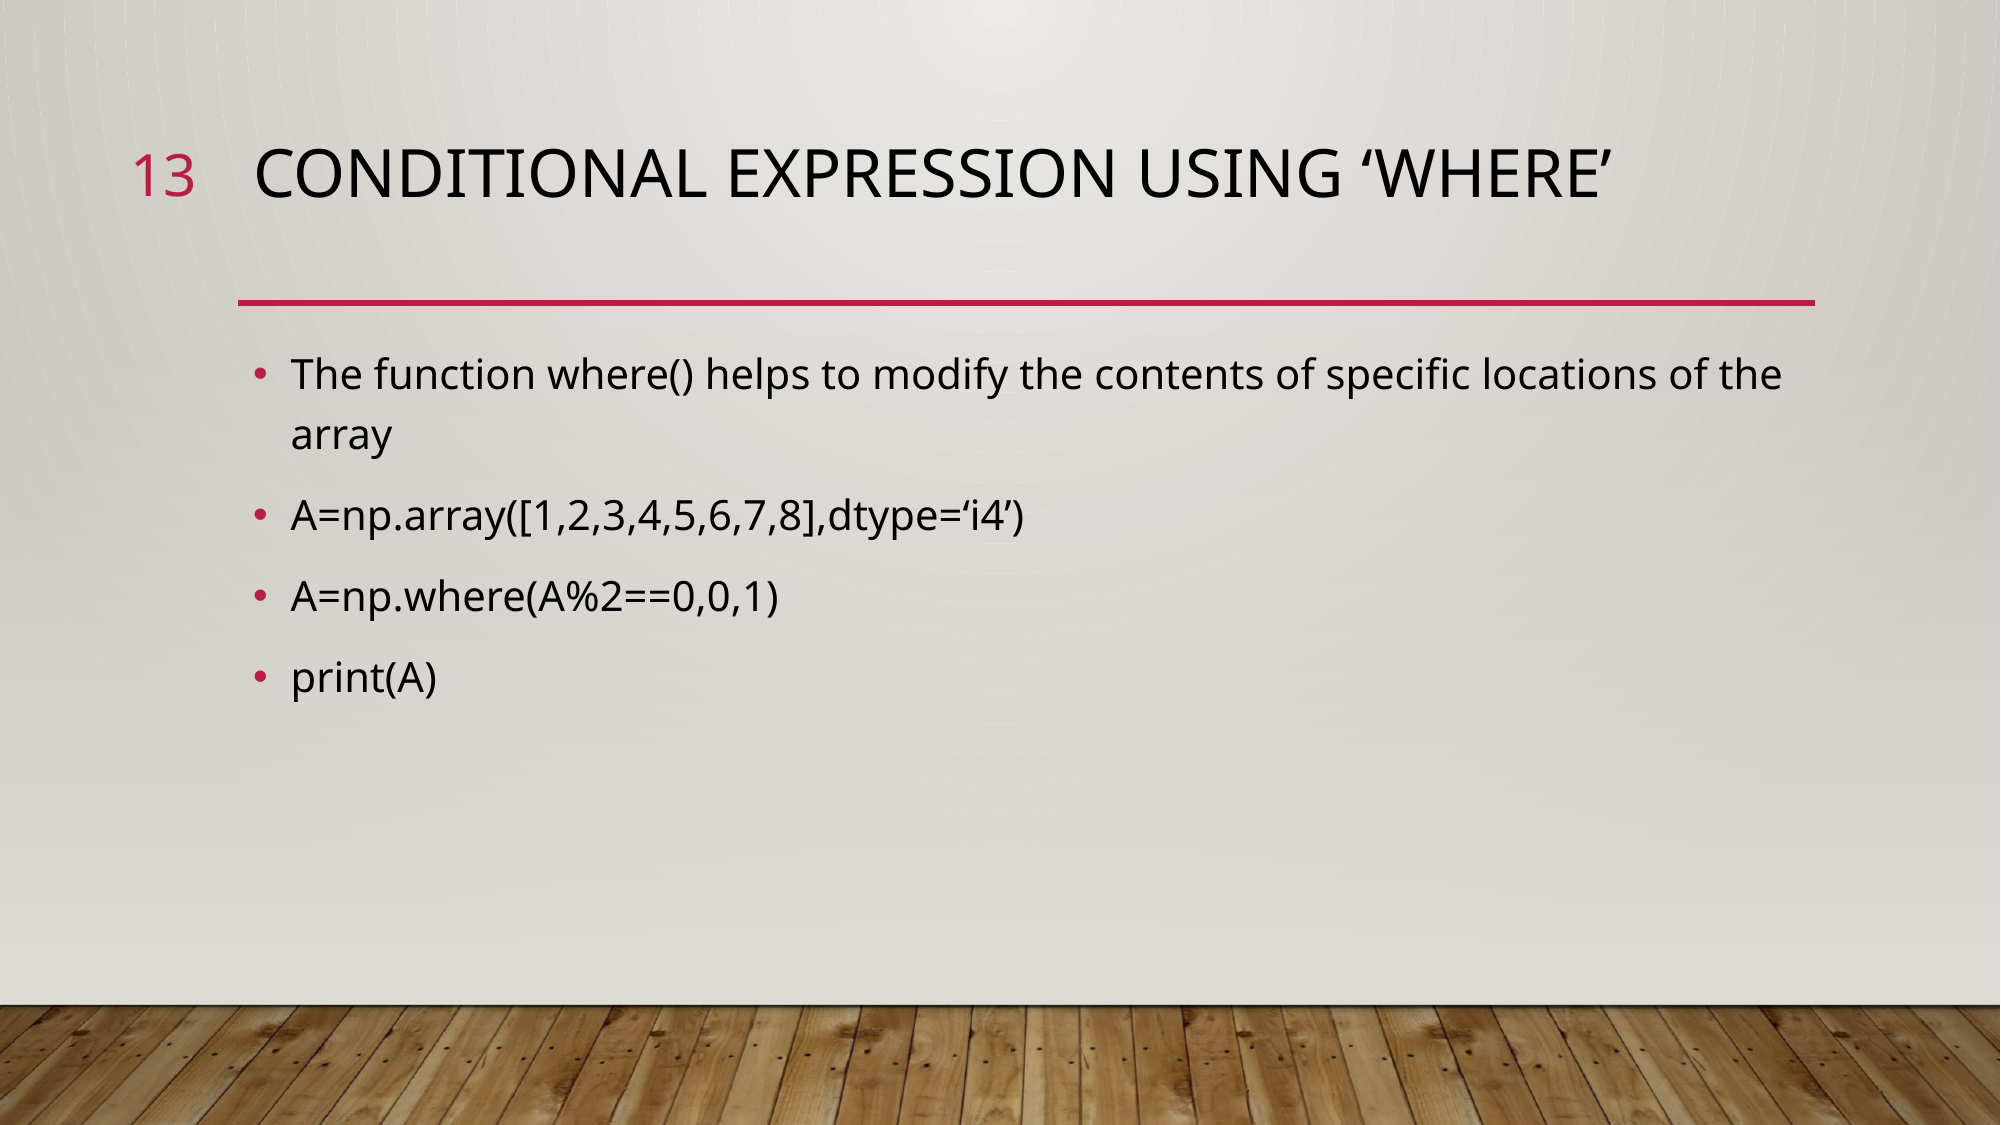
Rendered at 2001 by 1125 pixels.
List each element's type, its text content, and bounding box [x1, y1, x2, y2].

slide_number 13 [78, 131, 212, 214]
picture [0, 1005, 2000, 1125]
title Conditional expression using ‘where’ [238, 131, 1814, 305]
list The function where() helps to modify the contents of specific locations of the array A=np.array([1,2,3,4,5,6,7,8],dtype=‘i4’) A=np.where(A%2==0,0,1) print(A) [238, 330, 1814, 897]
